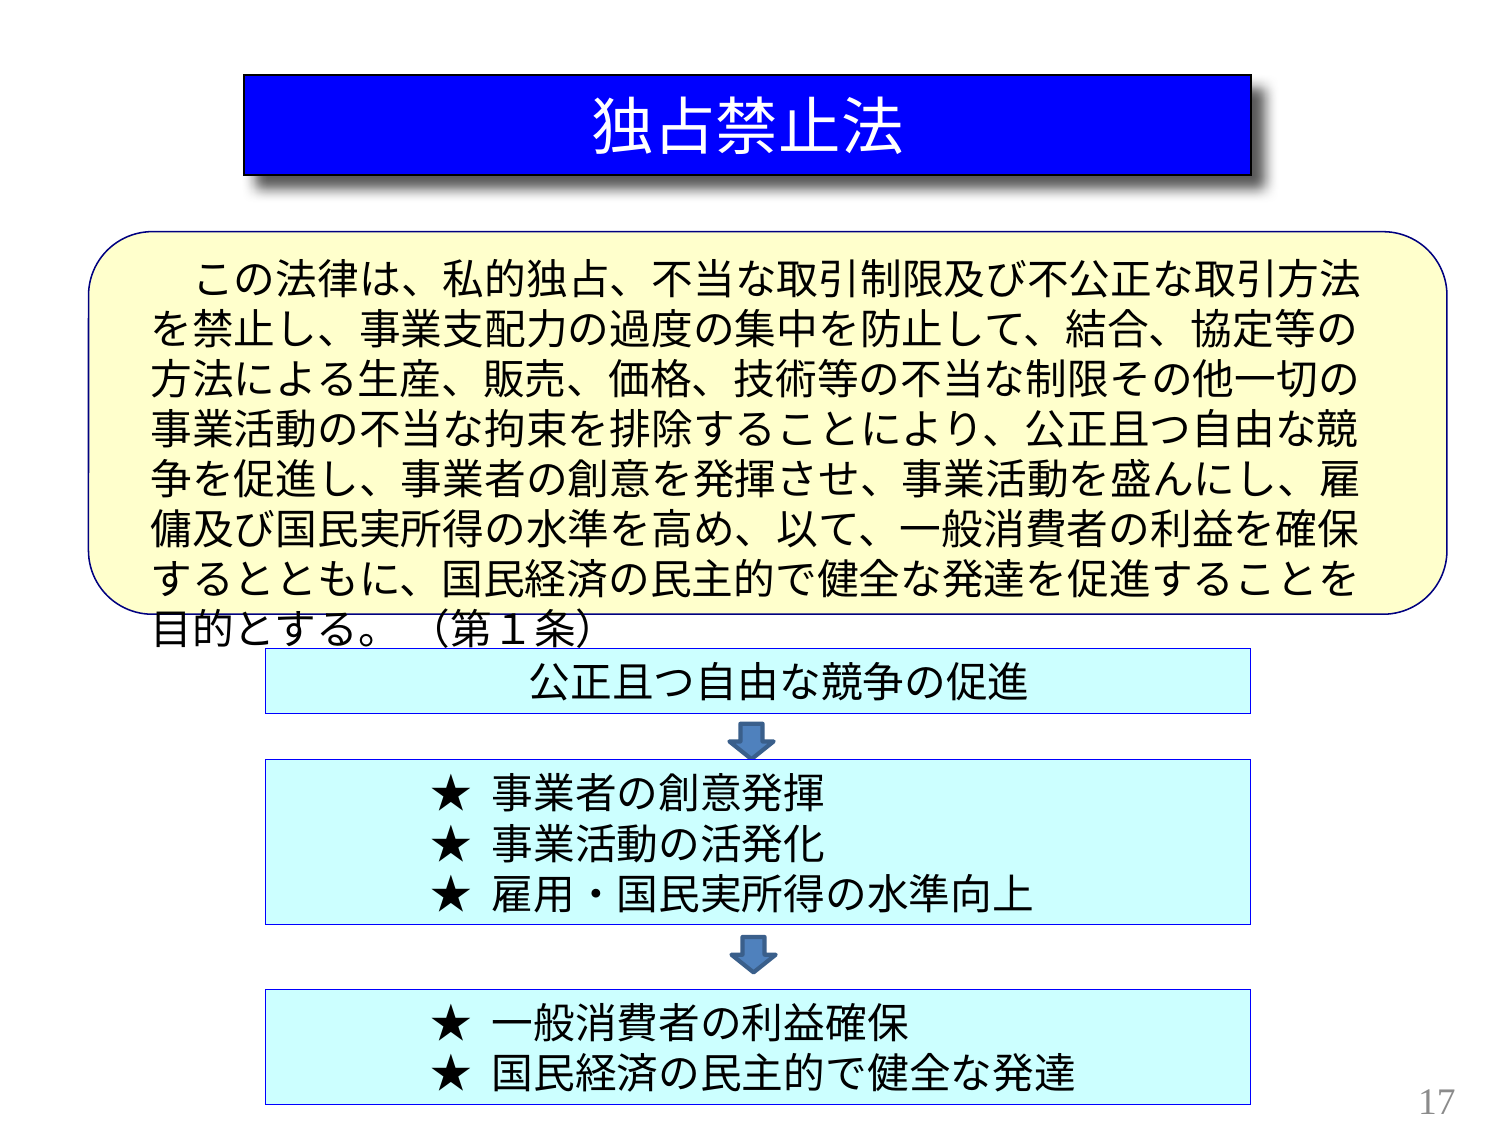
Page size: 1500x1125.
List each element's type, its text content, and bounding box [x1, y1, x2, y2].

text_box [88, 231, 1448, 615]
text_box 独占禁止法 [243, 75, 1251, 175]
text_box [727, 721, 776, 759]
slide_number 17 [1120, 1069, 1471, 1125]
text_box ★ 一般消費者の利益確保 ★ 国民経済の民主的で健全な発達 [265, 989, 1251, 1105]
text_box ★ 事業者の創意発揮 ★ 事業活動の活発化 ★ 雇用・国民実所得の水準向上 [265, 759, 1251, 925]
text_box [729, 934, 778, 975]
text_box 公正且つ自由な競争の促進 [265, 648, 1251, 714]
